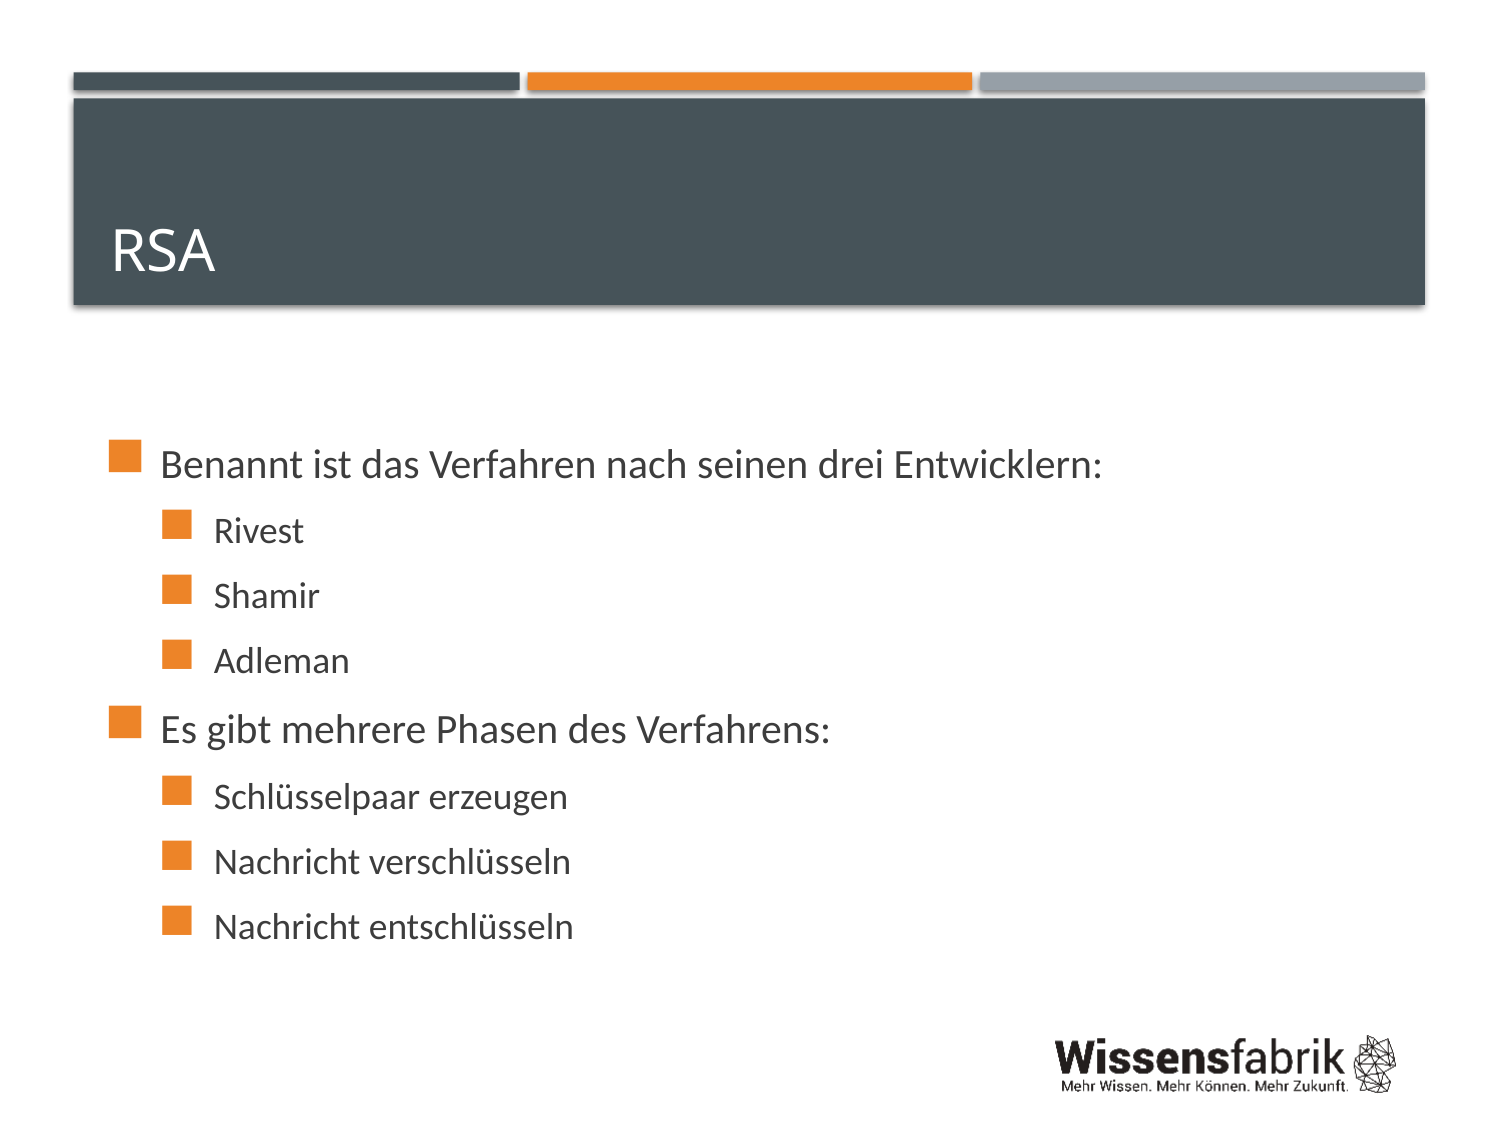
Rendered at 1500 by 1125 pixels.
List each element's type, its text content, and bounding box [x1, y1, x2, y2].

picture [1026, 1006, 1425, 1122]
title RSA [95, 112, 1406, 291]
list Benannt ist das Verfahren nach seinen drei Entwicklern: Rivest Shamir Adleman Es gibt mehrere Phasen des Verfahrens: Schlüsselpaar erzeugen Nachricht verschlüsseln Nachricht entschlüsseln [95, 365, 1406, 1019]
